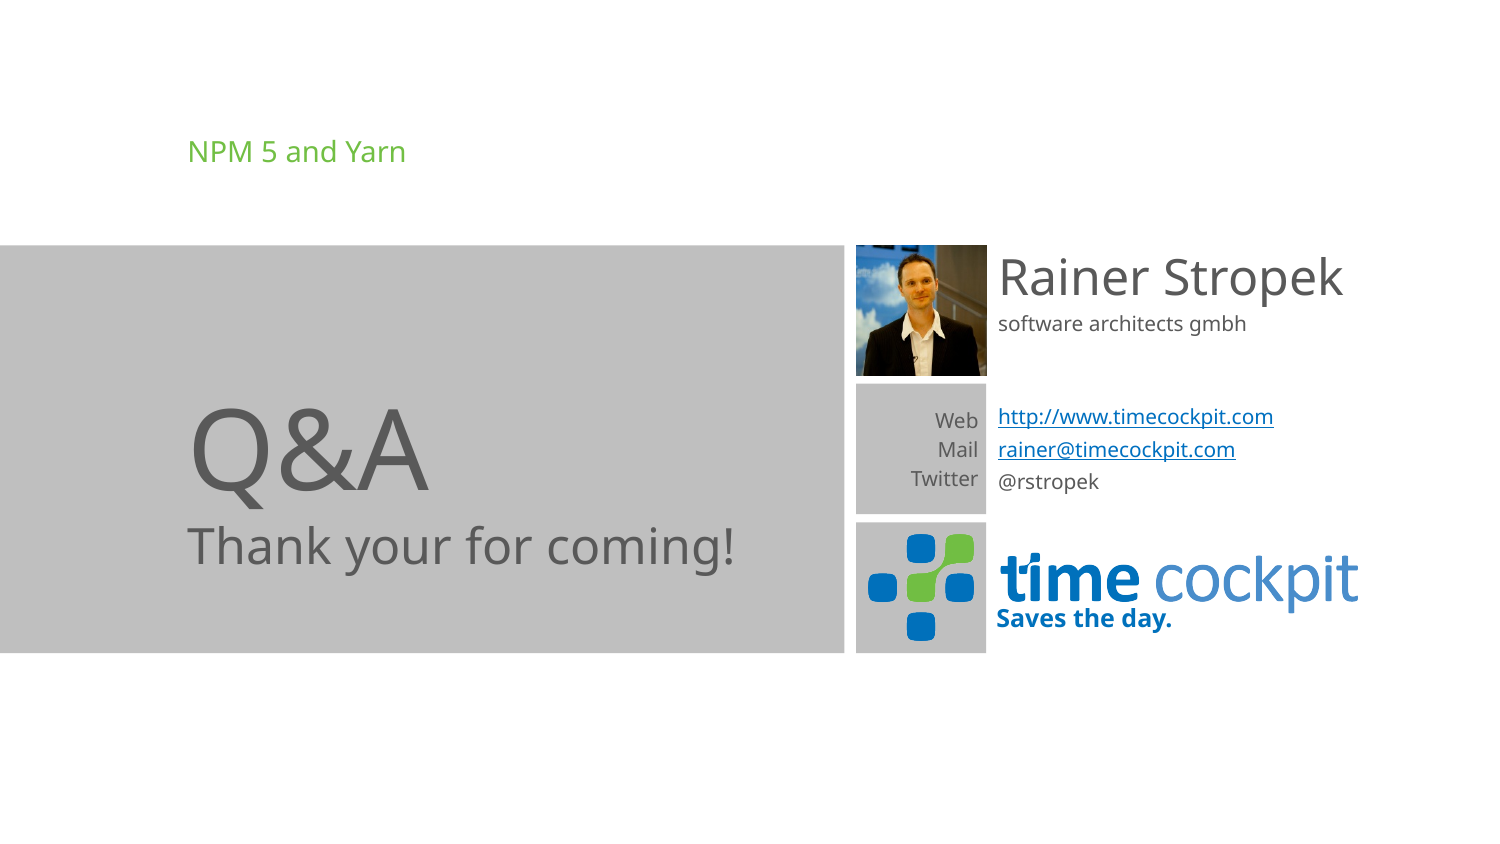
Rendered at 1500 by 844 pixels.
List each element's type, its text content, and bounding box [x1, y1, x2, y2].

title Q&A [187, 401, 809, 514]
list software architects gmbh [998, 310, 1483, 376]
list http://www.timecockpit.com rainer@timecockpit.com @rstropek [998, 383, 1483, 515]
list Web Mail Twitter [856, 383, 987, 515]
list Rainer Stropek [998, 245, 1483, 310]
list Thank your for coming! [187, 514, 810, 575]
picture [868, 534, 974, 641]
picture [993, 537, 1358, 614]
list NPM 5 and Yarn [187, 55, 1459, 169]
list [856, 245, 987, 376]
